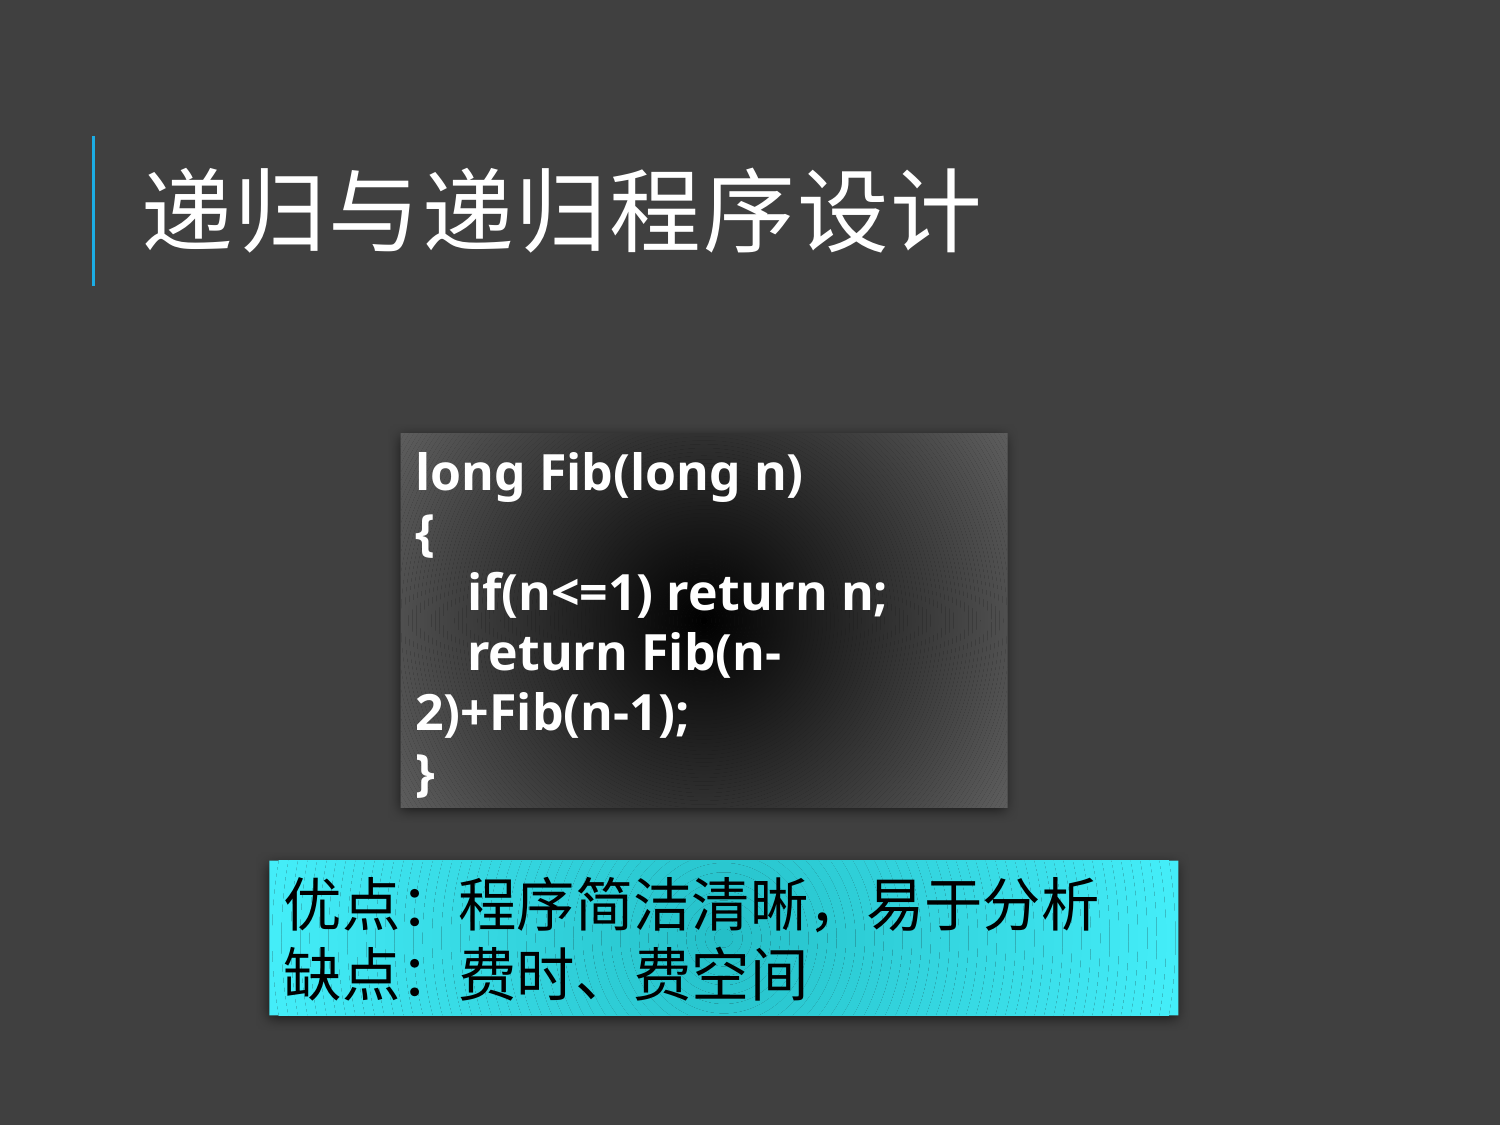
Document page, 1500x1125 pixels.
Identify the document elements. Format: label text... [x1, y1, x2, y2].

text_box long Fib(long n) { if(n<=1) return n; return Fib(n-2)+Fib(n-1); } [400, 433, 1008, 808]
title 递归与递归程序设计 [126, 96, 1322, 342]
text_box 优点：程序简洁清晰，易于分析 缺点：费时、费空间 [269, 860, 1179, 1016]
